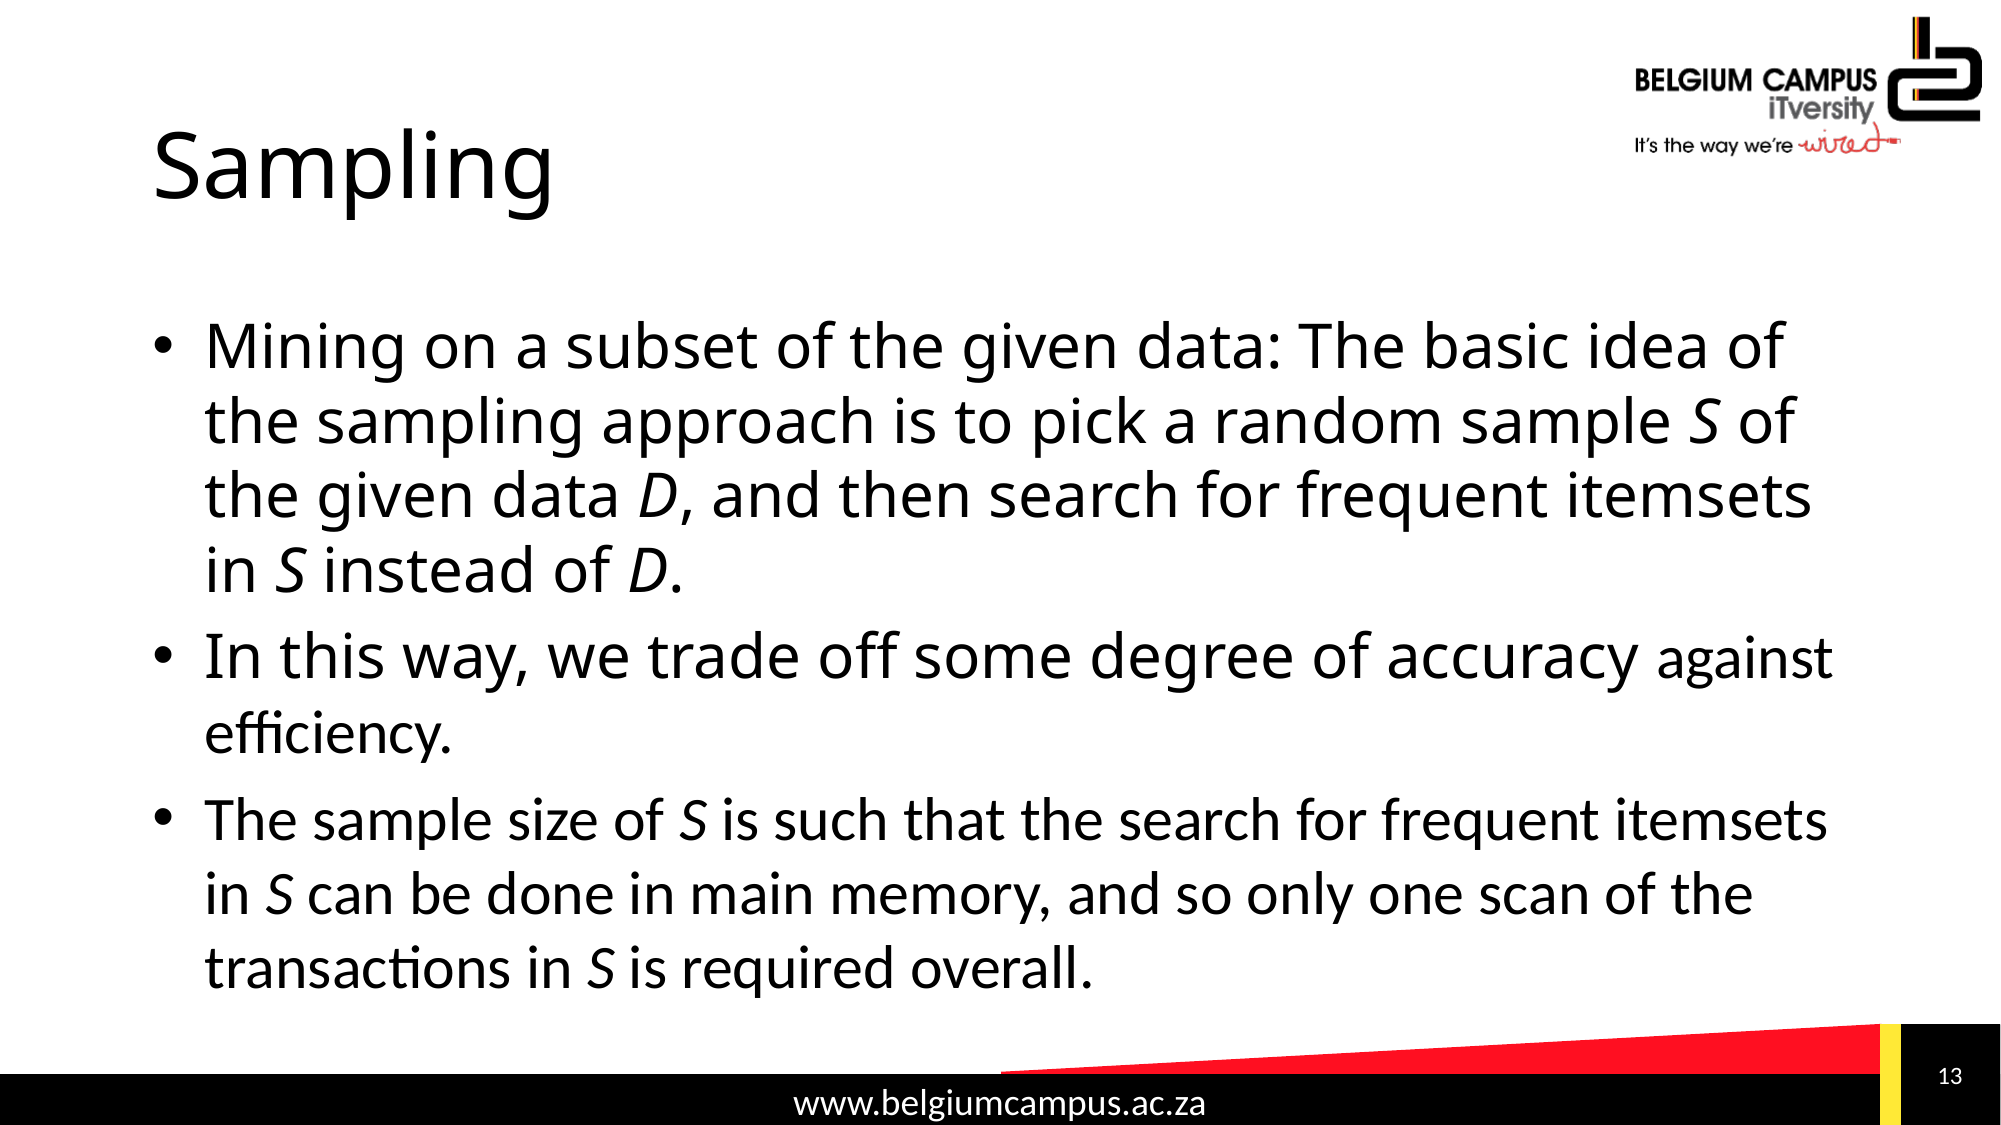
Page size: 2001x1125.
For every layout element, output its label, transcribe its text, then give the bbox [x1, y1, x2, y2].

title Sampling [137, 59, 1863, 278]
list Mining on a subset of the given data: The basic idea of the sampling approach is to pick a random sample S of the given data D, and then search for frequent itemsets in S instead of D. In this way, we trade off some degree of accuracy against efficiency. The sample size of S is such that the search for frequent itemsets in S can be done in main memory, and so only one scan of the transactions in S is required overall. [137, 299, 1863, 1014]
picture [1631, 0, 1986, 198]
